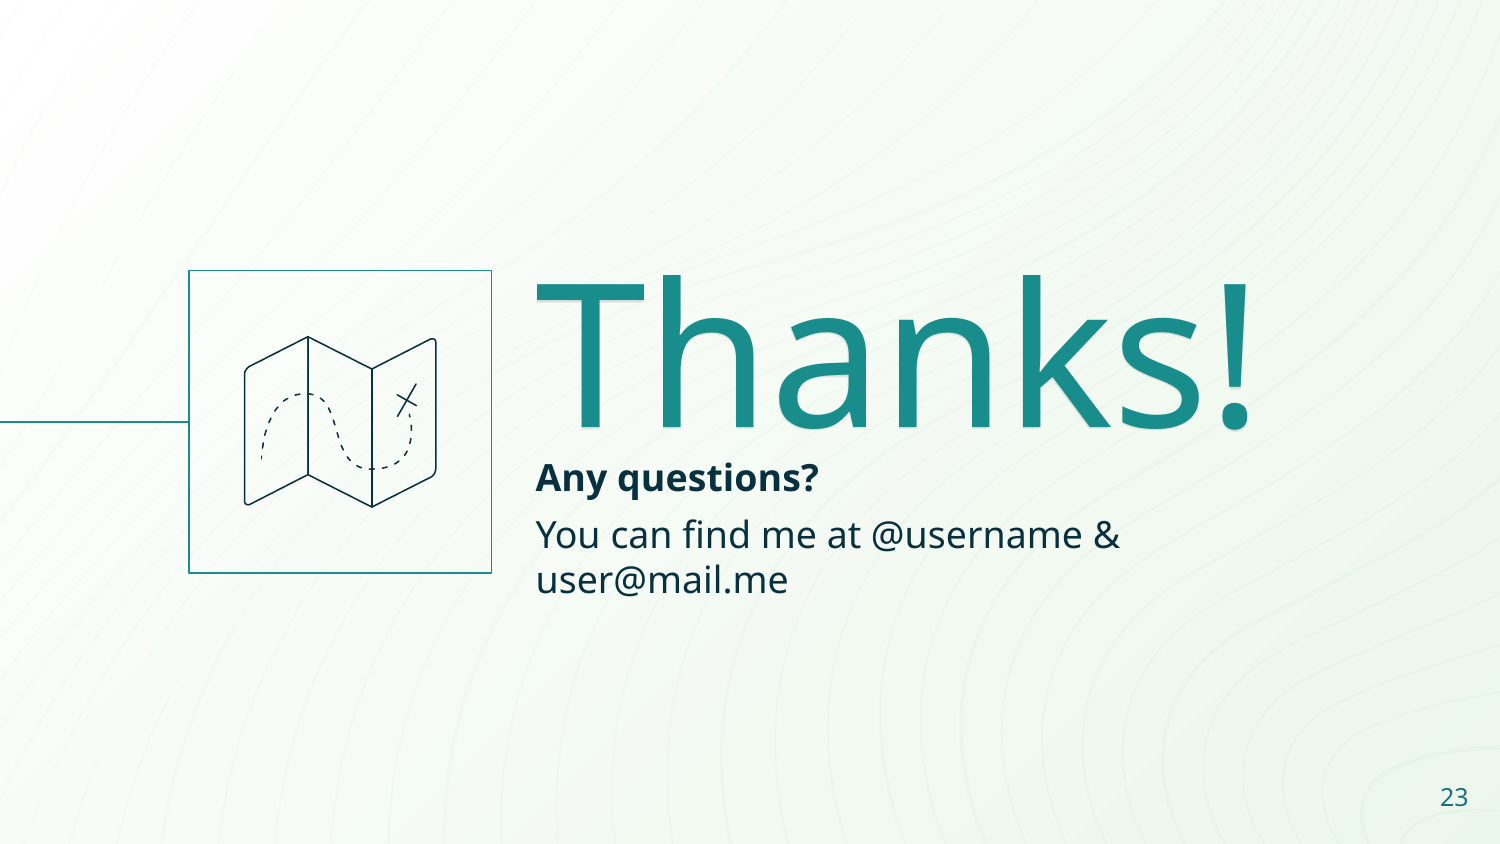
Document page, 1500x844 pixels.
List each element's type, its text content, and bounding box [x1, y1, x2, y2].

text_box [188, 270, 492, 574]
slide_number ‹#› [1378, 766, 1469, 832]
title Thanks! [535, 264, 1332, 454]
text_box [244, 336, 437, 508]
subtitle Any questions? You can find me at @username & user@mail.me [535, 454, 1332, 580]
